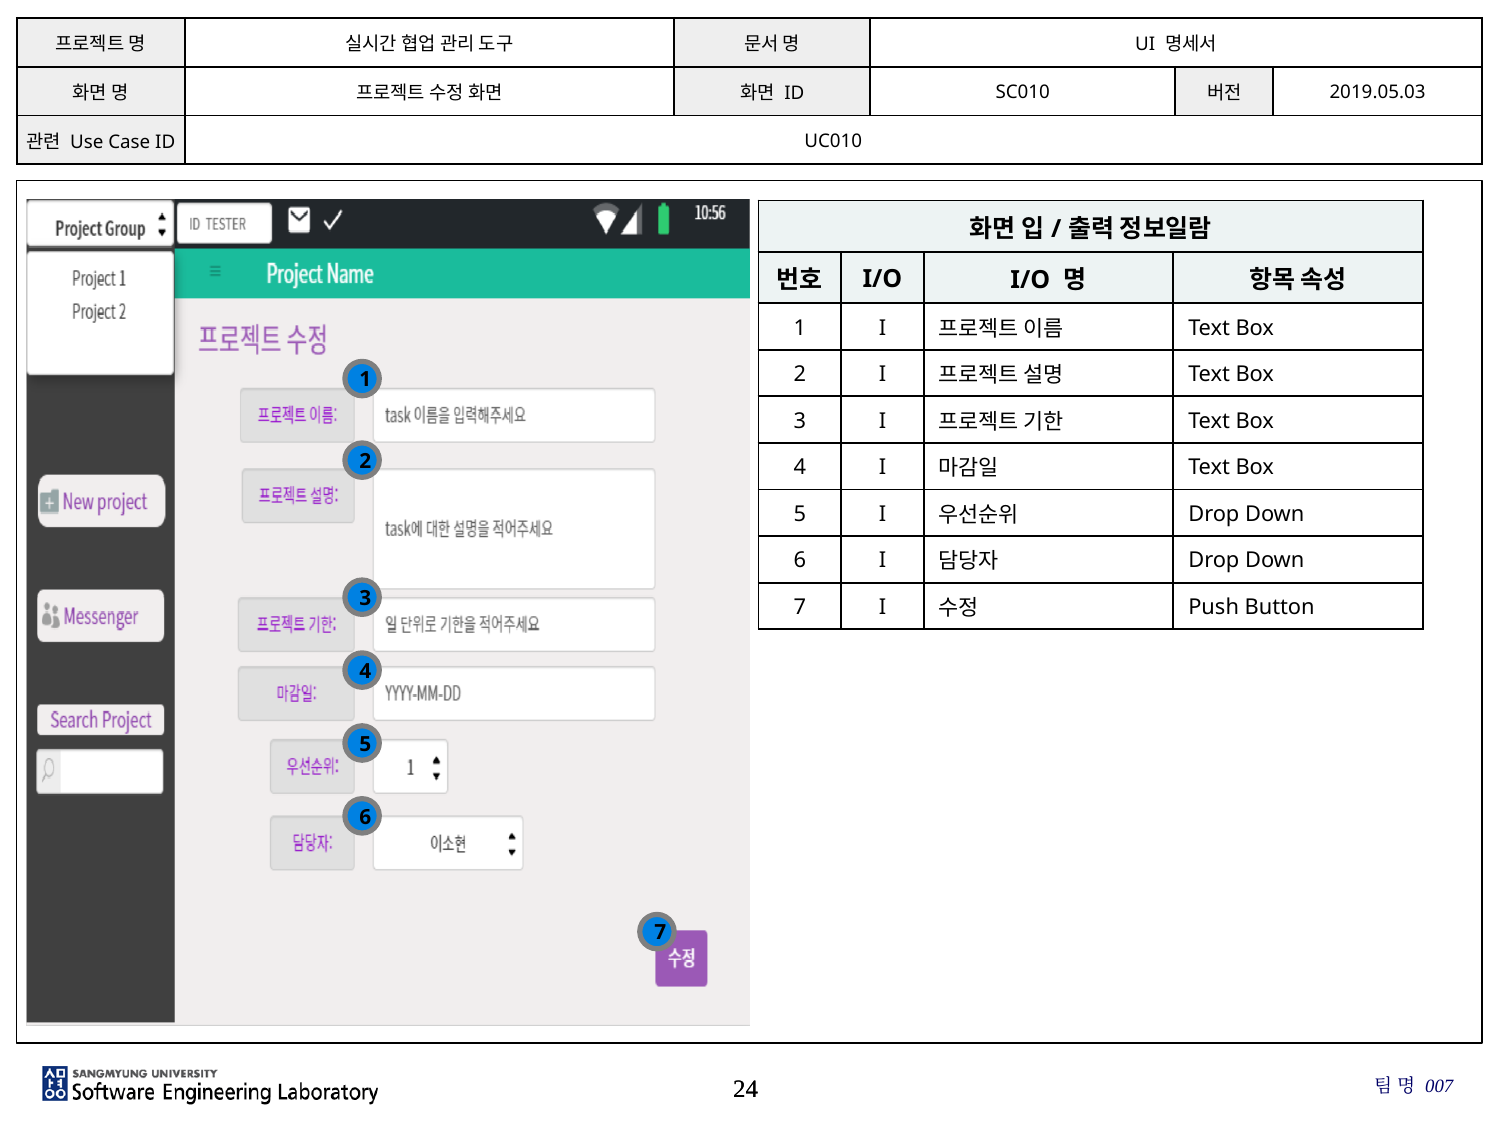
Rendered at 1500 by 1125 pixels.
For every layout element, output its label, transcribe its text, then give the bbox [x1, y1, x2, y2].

table_cell I [842, 351, 923, 395]
table_cell I [842, 490, 923, 535]
table_header 화면 입/출력 정보일람 [759, 201, 1422, 251]
table_cell 6 [759, 537, 840, 582]
table_cell 7 [759, 584, 840, 628]
table_header 문서 명 [675, 19, 869, 66]
table_cell 3 [759, 397, 840, 442]
table_cell 프로젝트 기한 [925, 397, 1172, 442]
picture [42, 1066, 382, 1106]
table_cell I/O [842, 253, 923, 302]
table_cell I [842, 444, 923, 489]
table_cell 관련 Use Case ID [18, 116, 184, 163]
table_cell Text Box [1174, 304, 1422, 349]
table_cell 담당자 [925, 537, 1172, 582]
table_header UI 명세서 [871, 19, 1481, 66]
table_cell 마감일 [925, 444, 1172, 489]
table_cell Text Box [1174, 444, 1422, 489]
table_cell 2019.05.03 [1274, 68, 1481, 115]
table_cell 화면 명 [18, 68, 184, 115]
table_cell Drop Down [1174, 490, 1422, 535]
table_cell 화면 ID [675, 68, 869, 115]
table_cell Text Box [1174, 397, 1422, 442]
table_cell I [842, 537, 923, 582]
table_cell 2 [759, 351, 840, 395]
table_cell 4 [759, 444, 840, 489]
table_cell I [842, 304, 923, 349]
picture [24, 198, 751, 1028]
table_cell Push Button [1174, 584, 1422, 628]
table_cell 프로젝트 수정 화면 [186, 68, 673, 115]
table_cell 항목 속성 [1174, 253, 1422, 302]
table_cell SC010 [871, 68, 1174, 115]
table_cell I [842, 397, 923, 442]
table_cell 수정 [925, 584, 1172, 628]
table_cell 우선순위 [925, 490, 1172, 535]
table_cell 프로젝트 이름 [925, 304, 1172, 349]
table_cell UC010 [186, 116, 1481, 163]
table_cell Text Box [1174, 351, 1422, 395]
table_header 실시간 협업 관리 도구 [186, 19, 673, 66]
table_cell 번호 [759, 253, 840, 302]
table_cell 1 [759, 304, 840, 349]
table_cell I [842, 584, 923, 628]
table_cell 버전 [1176, 68, 1272, 115]
table_cell Drop Down [1174, 537, 1422, 582]
table_cell I/O 명 [925, 253, 1172, 302]
table_header 프로젝트 명 [18, 19, 184, 66]
table_cell 5 [759, 490, 840, 535]
footer 팀 명 007 [994, 1060, 1454, 1110]
table_cell 프로젝트 설명 [925, 351, 1172, 395]
